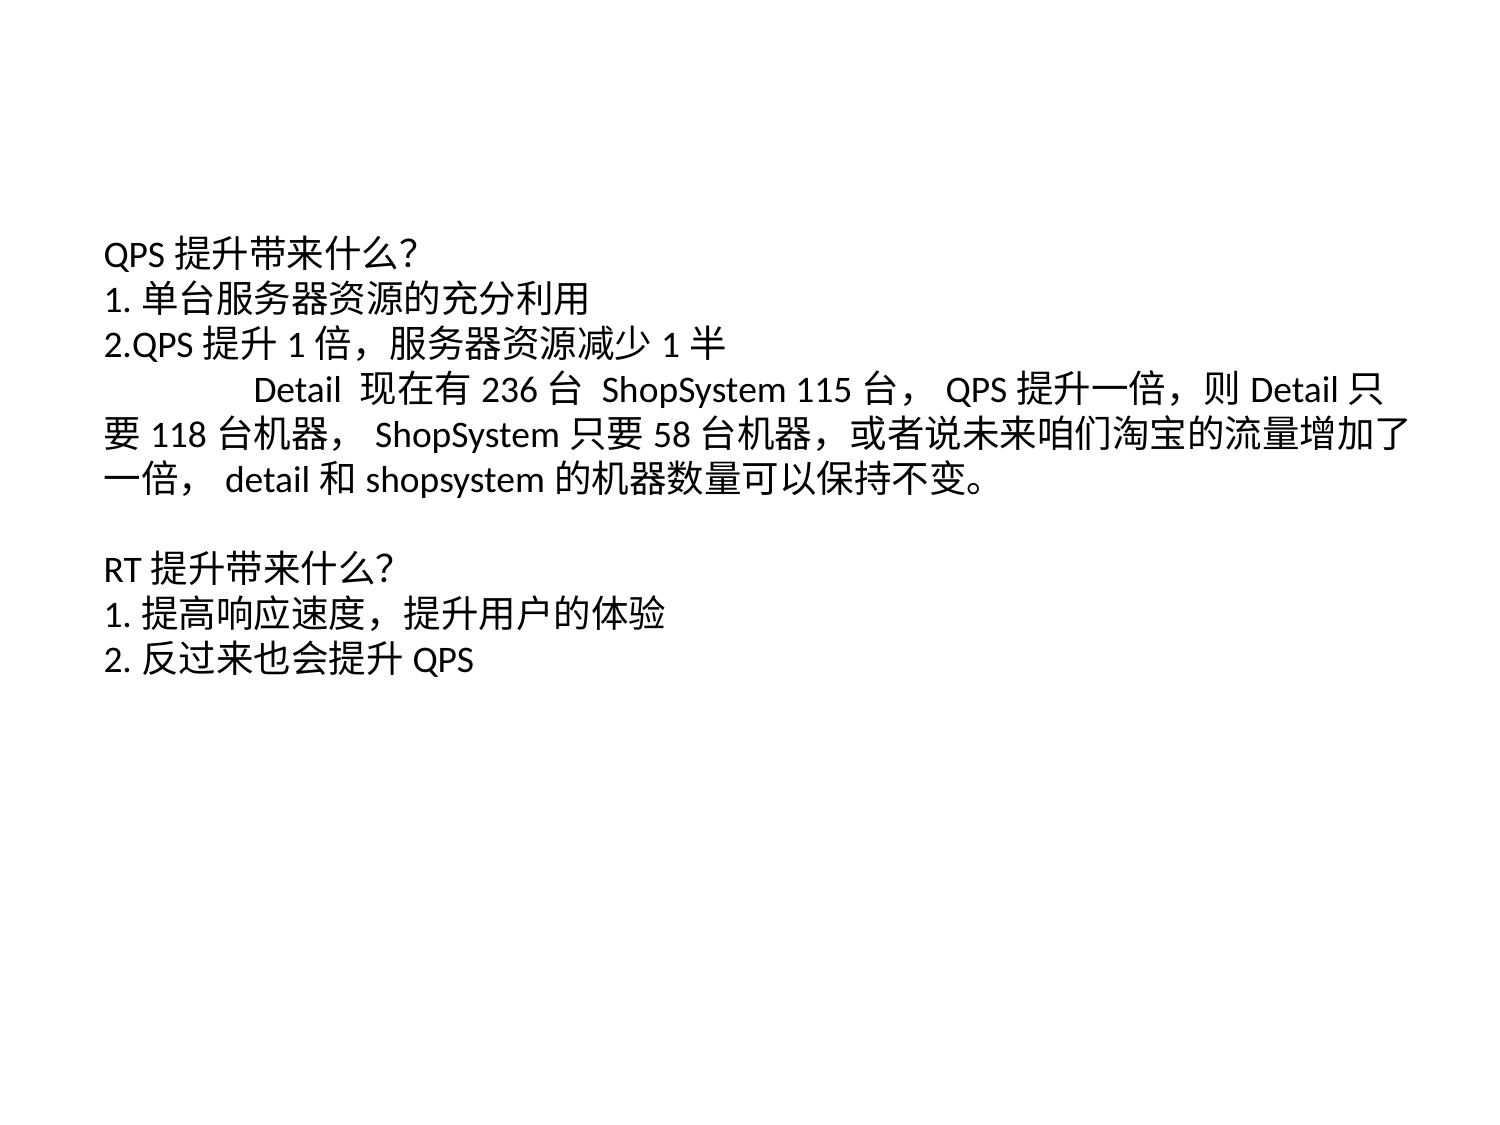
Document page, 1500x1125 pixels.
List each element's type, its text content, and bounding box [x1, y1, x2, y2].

title QPS提升带来什么？ 1.单台服务器资源的充分利用 2.QPS提升1倍，服务器资源减少1半 Detail 现在有236台 ShopSystem 115台，QPS提升一倍，则Detail只要118台机器，ShopSystem只要58台机器，或者说未来咱们淘宝的流量增加了一倍，detail和shopsystem的机器数量可以保持不变。 RT提升带来什么？ 1.提高响应速度，提升用户的体验 2.反过来也会提升QPS [88, 184, 1437, 726]
